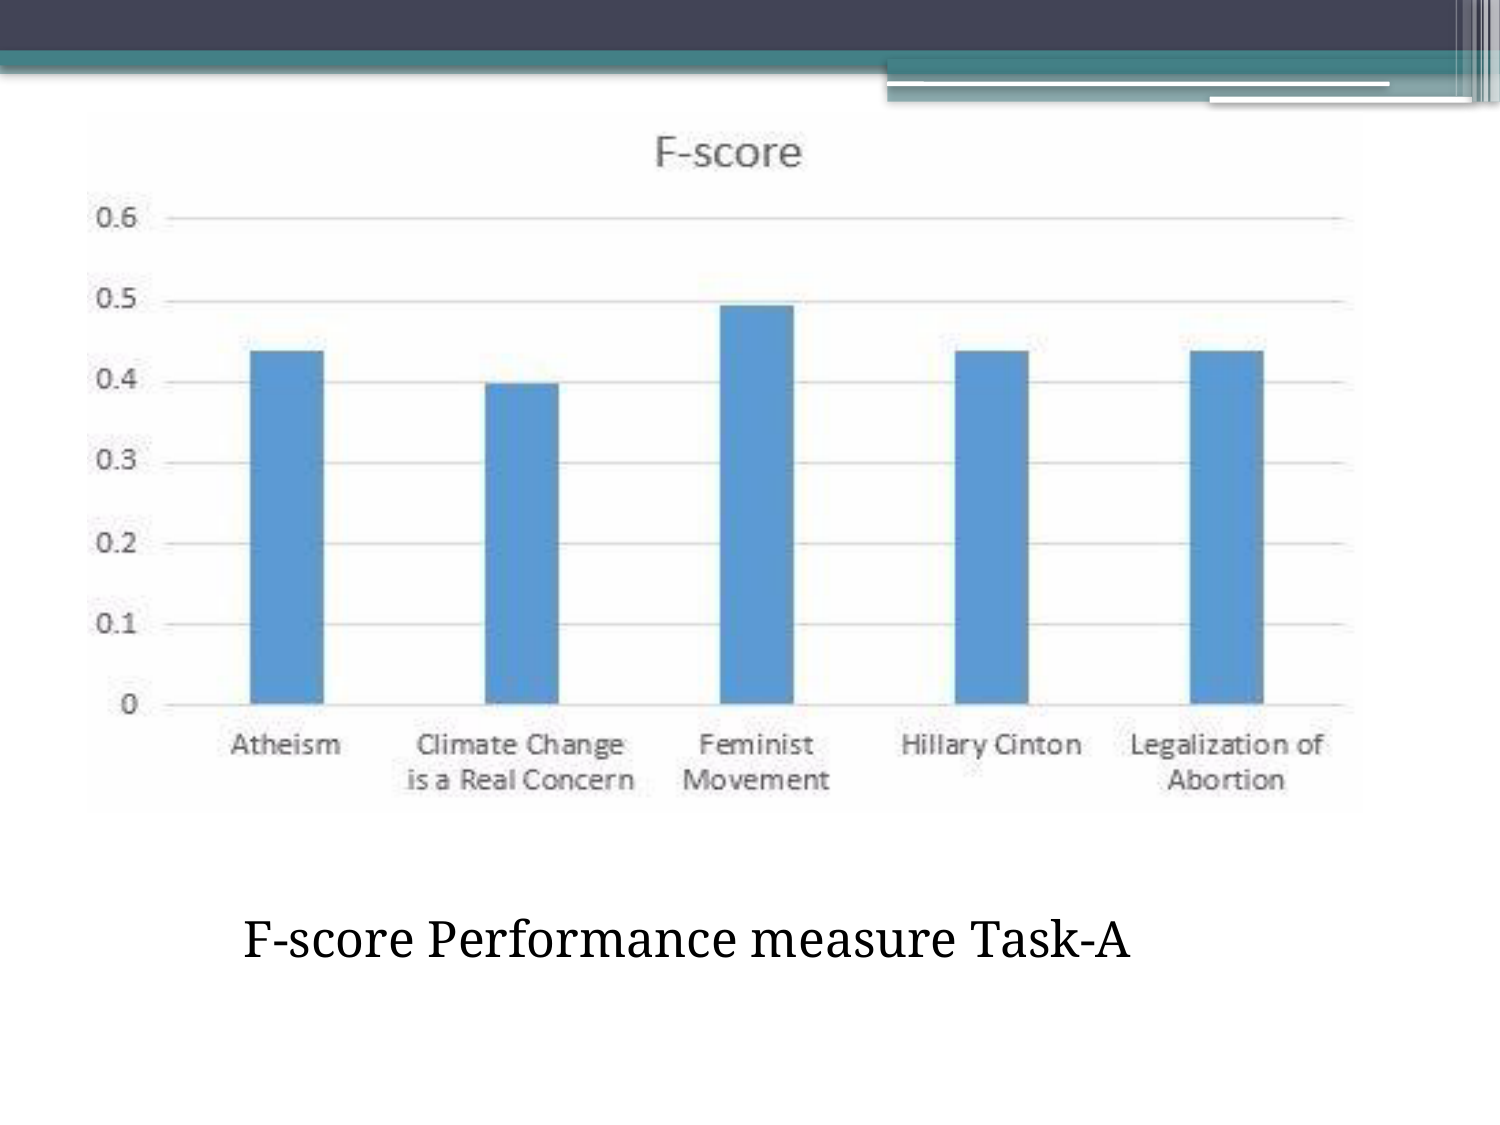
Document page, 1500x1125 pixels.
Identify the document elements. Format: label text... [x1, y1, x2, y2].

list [87, 112, 1363, 813]
text_box F-score Performance measure Task-A [174, 899, 1200, 975]
